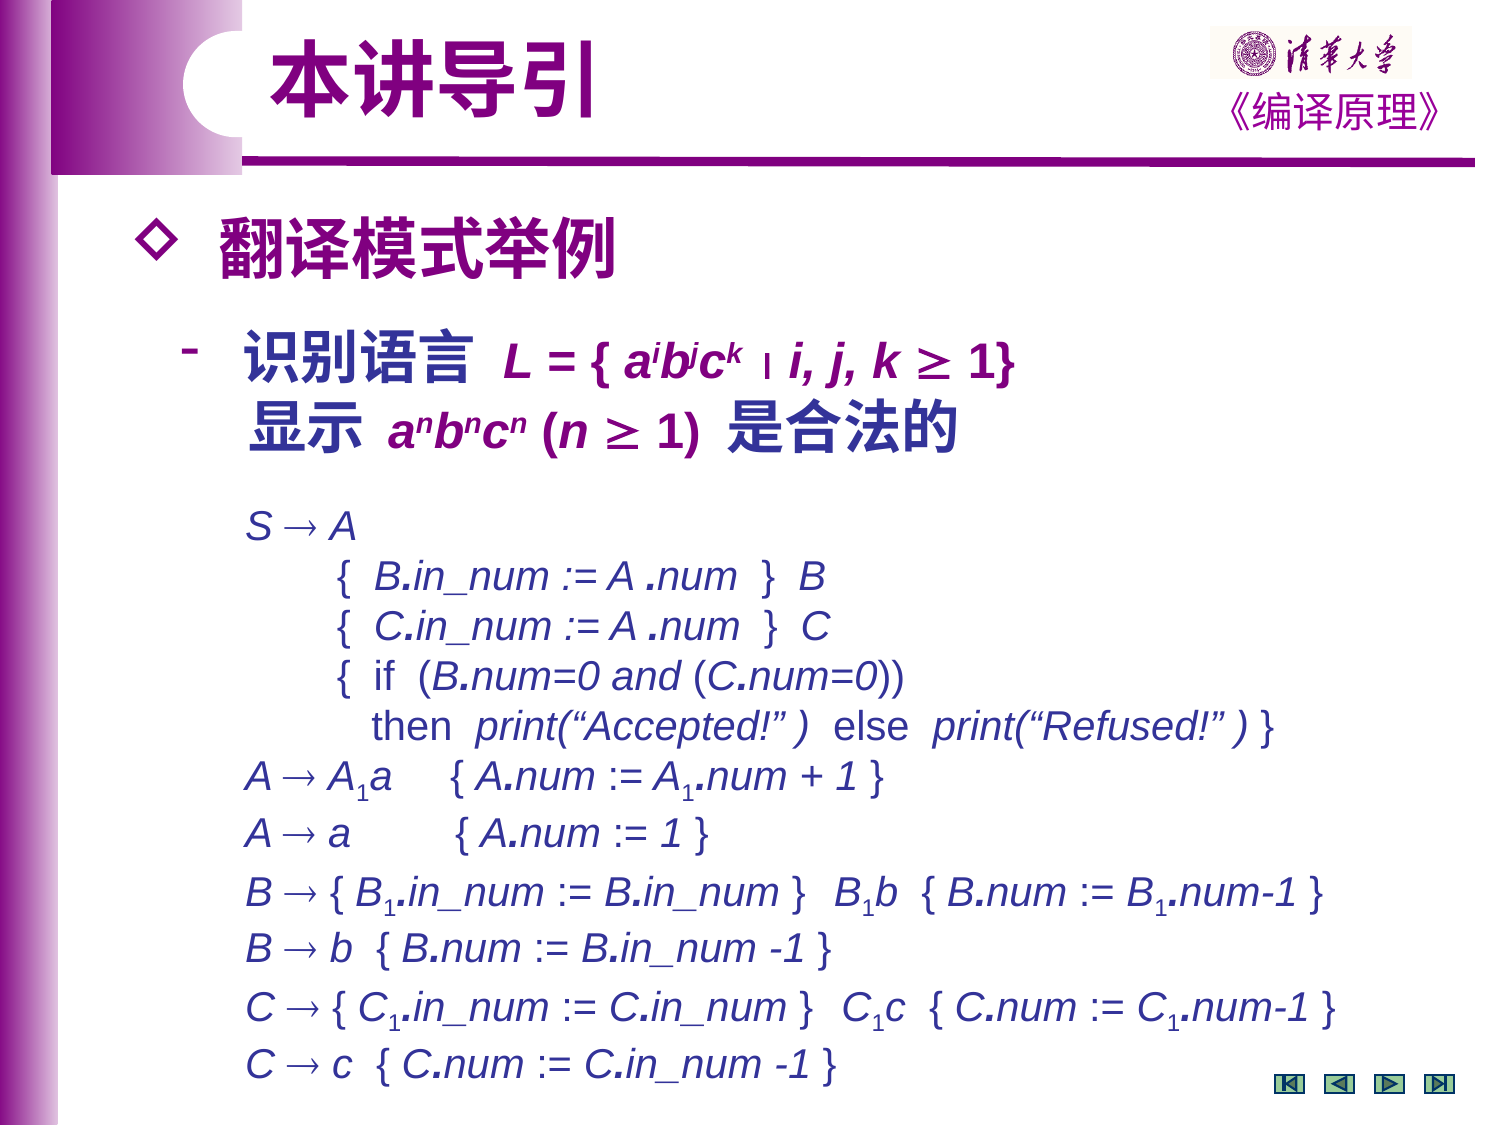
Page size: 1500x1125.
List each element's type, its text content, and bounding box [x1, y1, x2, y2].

text_box 识别语言 L = { aibjck  i, j, k  1} 显示 anbncn (n  1) 是合法的 [165, 312, 1388, 468]
picture [1210, 26, 1412, 79]
text_box [1274, 1074, 1305, 1093]
text_box [1424, 1074, 1455, 1093]
text_box [1324, 1074, 1355, 1093]
text_box [1374, 1074, 1405, 1093]
text_box 本讲导引 [254, 31, 632, 136]
text_box S  A { B.in_num := A .num } B { C.in_num := A .num } C { if (B.num=0 and (C.num=0)) then print(“Accepted!” ) else print(“Refused!” ) } A  A1a { A.num := A1.num + 1 } A  a { A.num := 1 } B  { B1.in_num := B.in_num } B1b { B.num := B1.num-1 } B  b { B.num := B.in_num -1 } C  { C1.in_num := C.in_num } C1c { C.num := C1.num-1 } C  c { C.num := C.in_num -1 } [230, 491, 1376, 1094]
text_box 翻译模式举例 [112, 199, 1282, 295]
